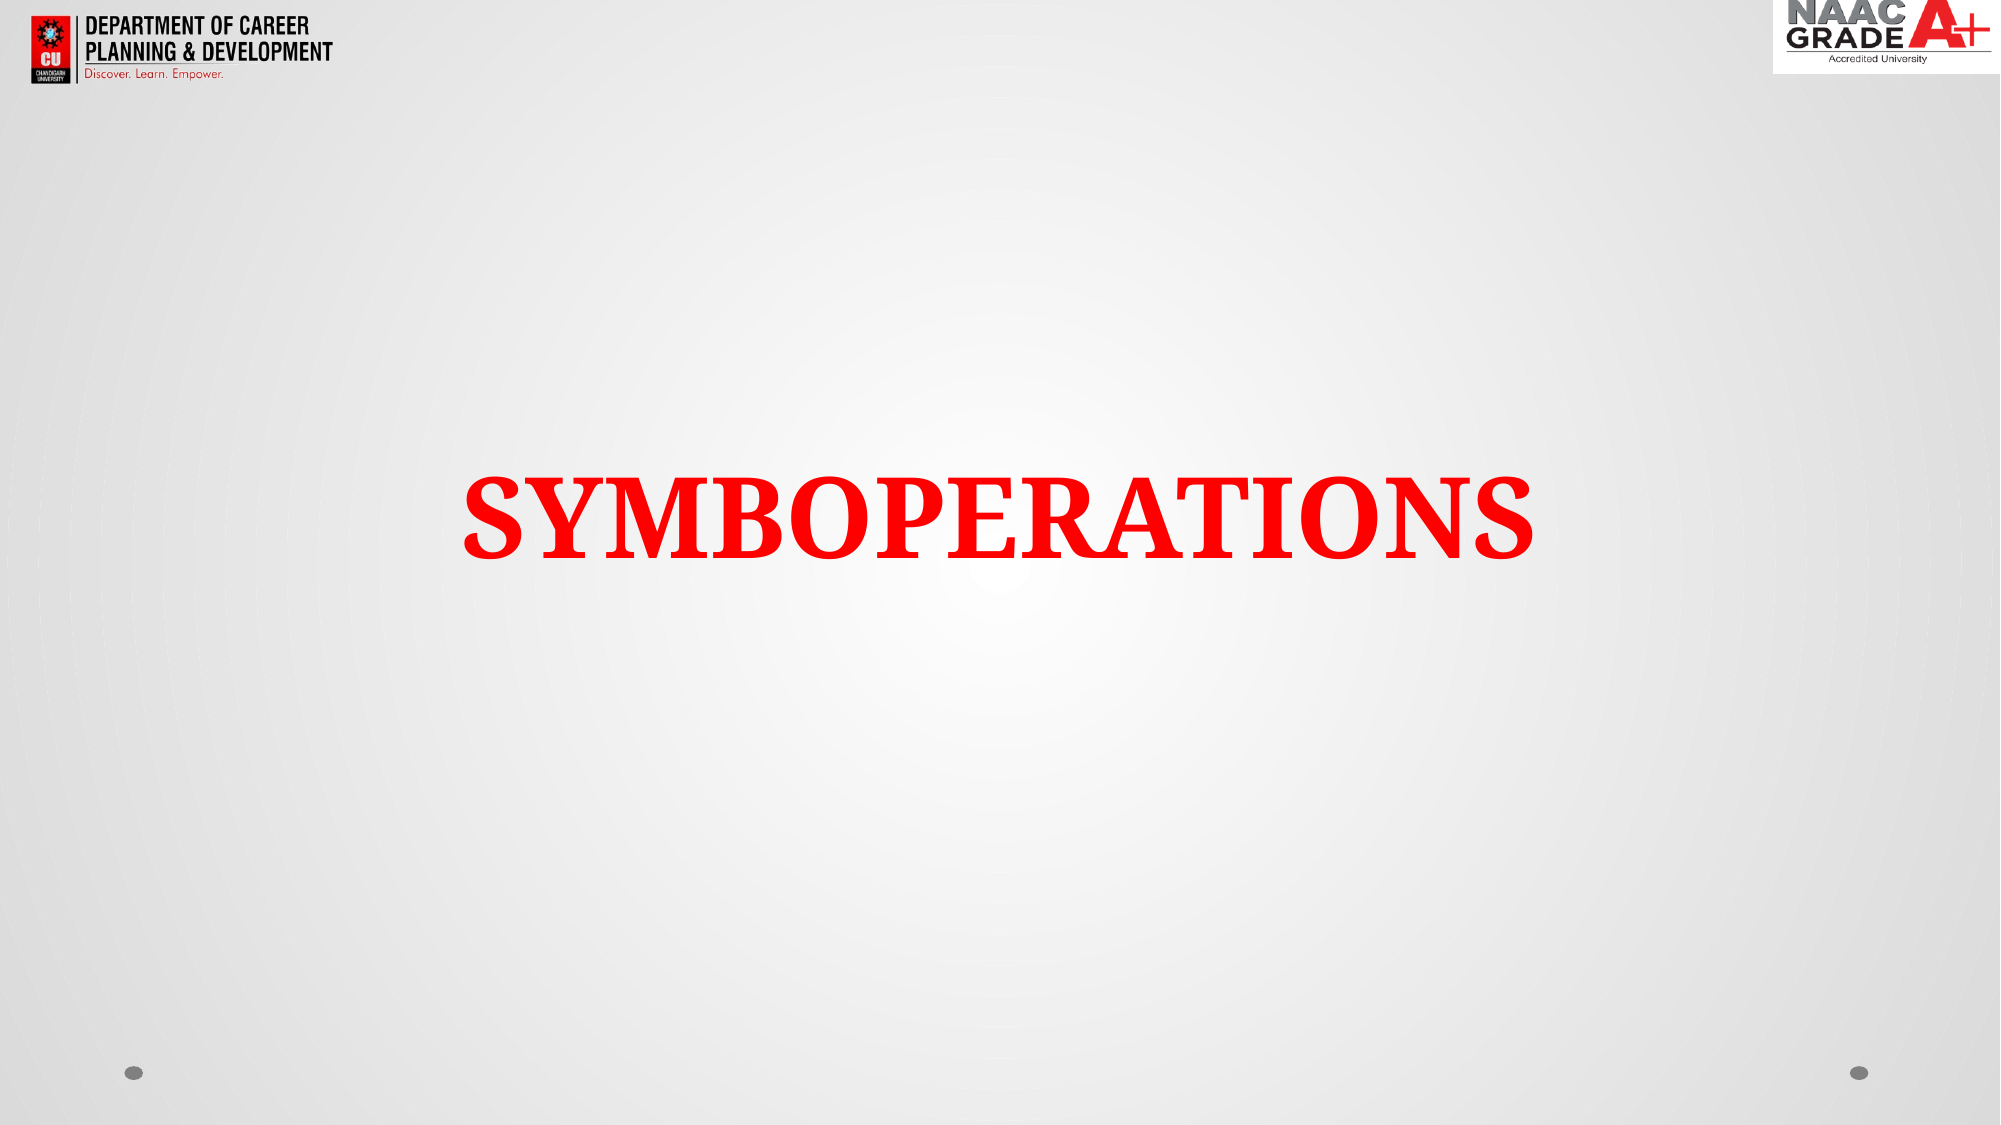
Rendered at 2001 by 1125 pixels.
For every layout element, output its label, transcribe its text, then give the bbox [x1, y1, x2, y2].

picture [23, 0, 349, 100]
picture [1772, 0, 2000, 74]
title SYMBOPERATIONS [78, 295, 1922, 830]
